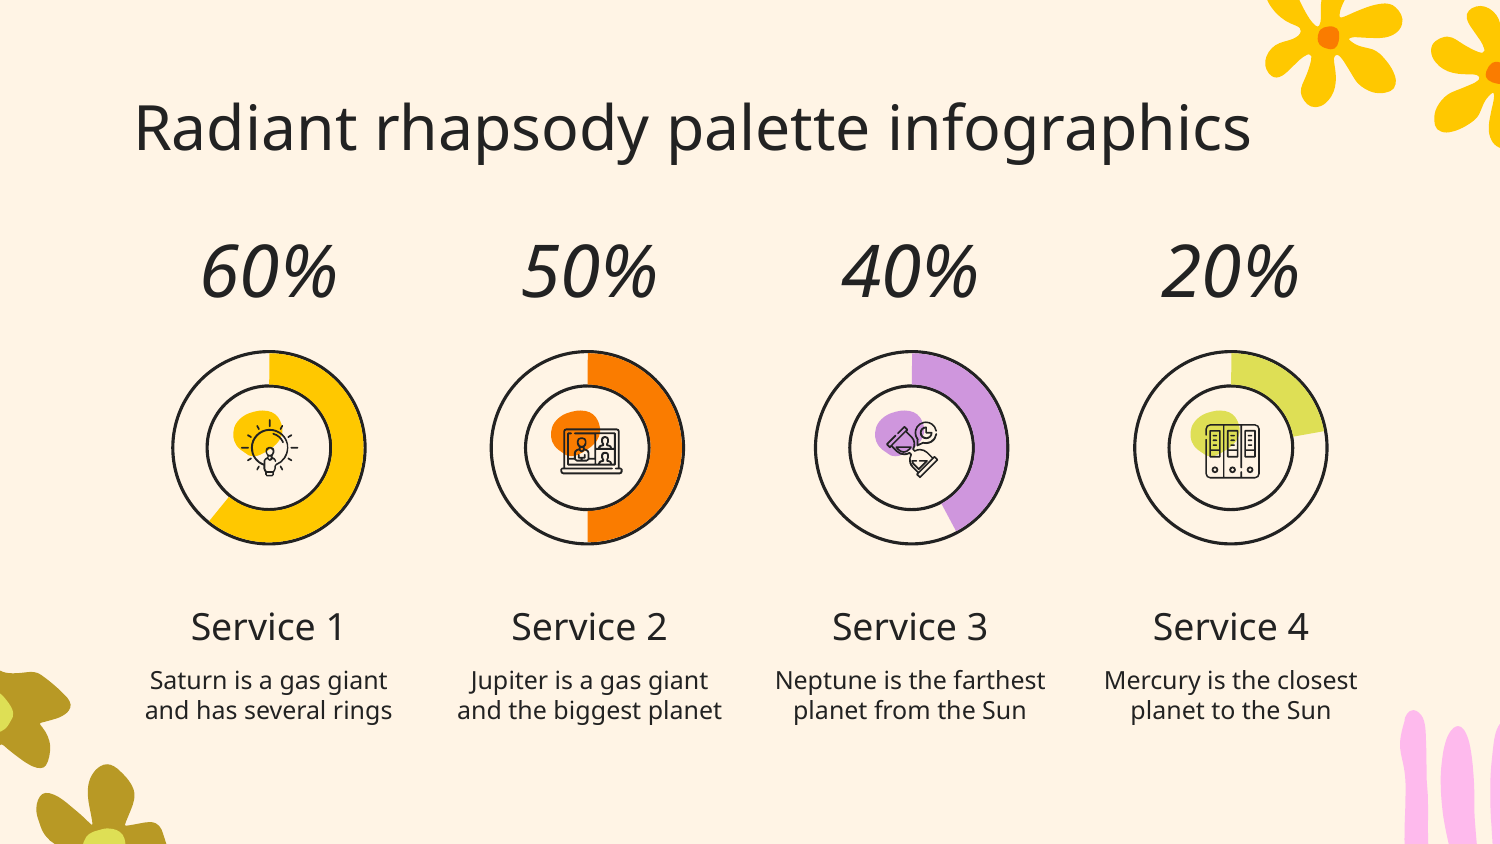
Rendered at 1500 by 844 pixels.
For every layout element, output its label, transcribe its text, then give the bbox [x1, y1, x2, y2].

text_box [438, 232, 741, 735]
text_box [1205, 423, 1261, 479]
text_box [1079, 232, 1383, 735]
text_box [759, 232, 1062, 735]
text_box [117, 232, 421, 735]
title Radiant rhapsody palette infographics [118, 72, 1382, 167]
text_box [560, 428, 623, 475]
